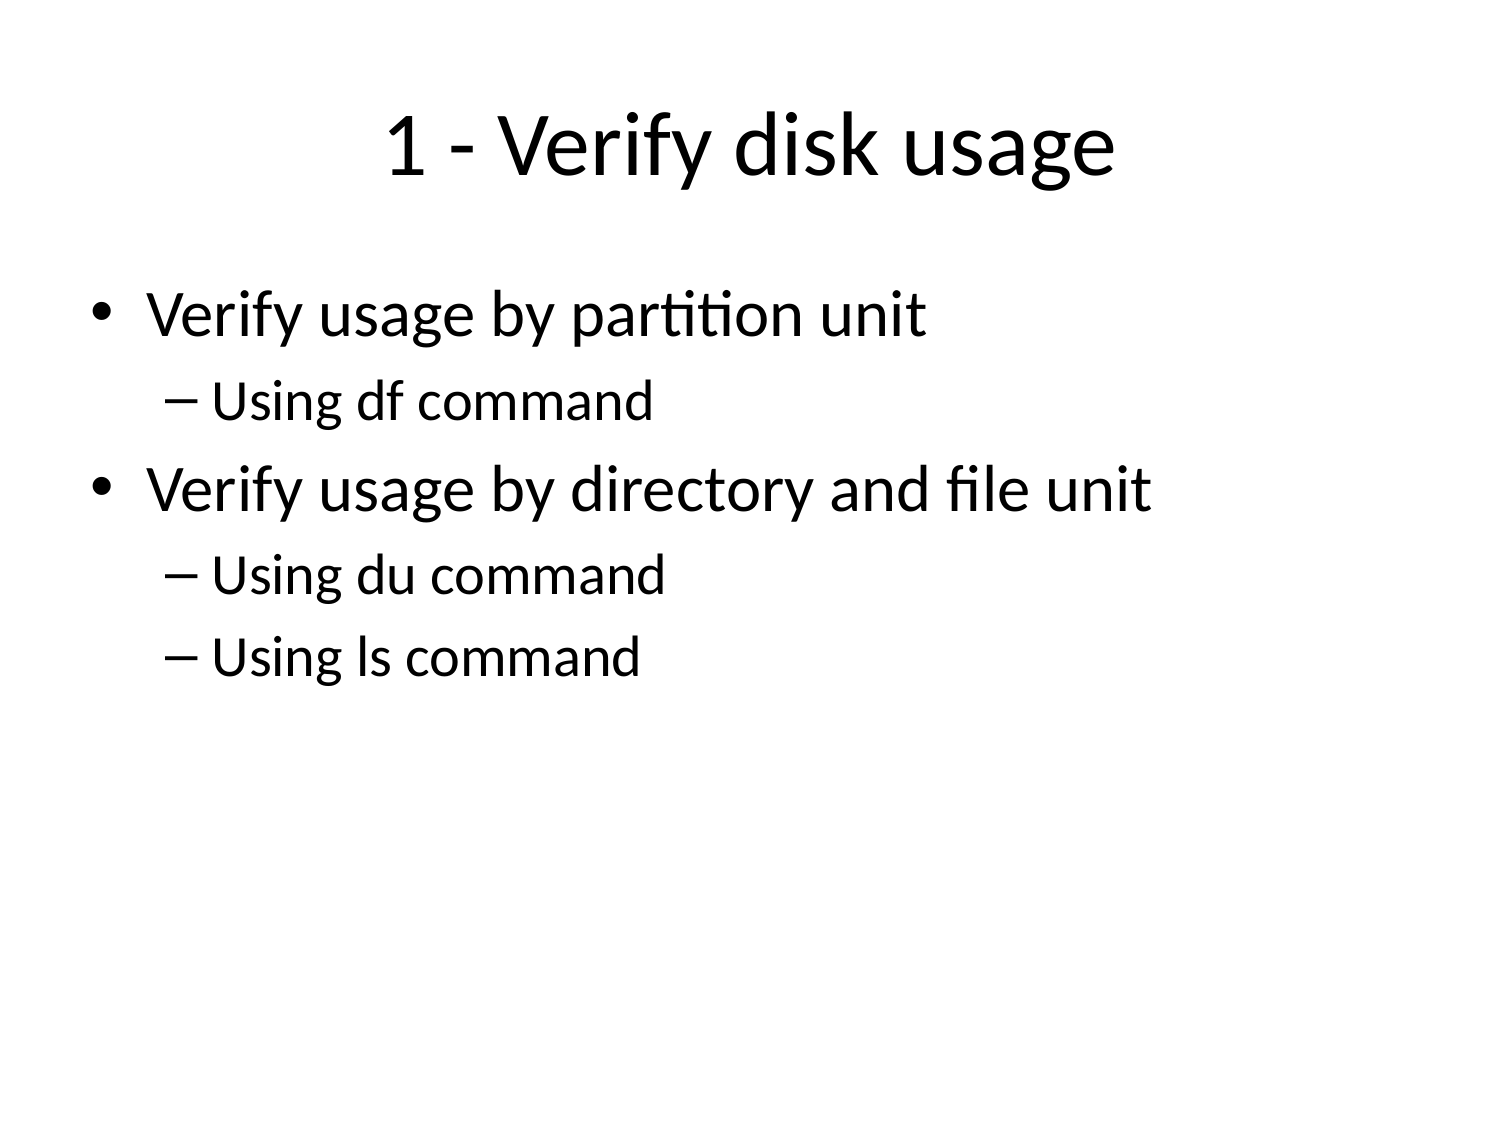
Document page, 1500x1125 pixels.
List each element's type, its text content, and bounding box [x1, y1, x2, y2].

list Verify usage by partition unit Using df command Verify usage by directory and file unit Using du command Using ls command [75, 262, 1425, 1005]
title 1 - Verify disk usage [75, 45, 1425, 233]
